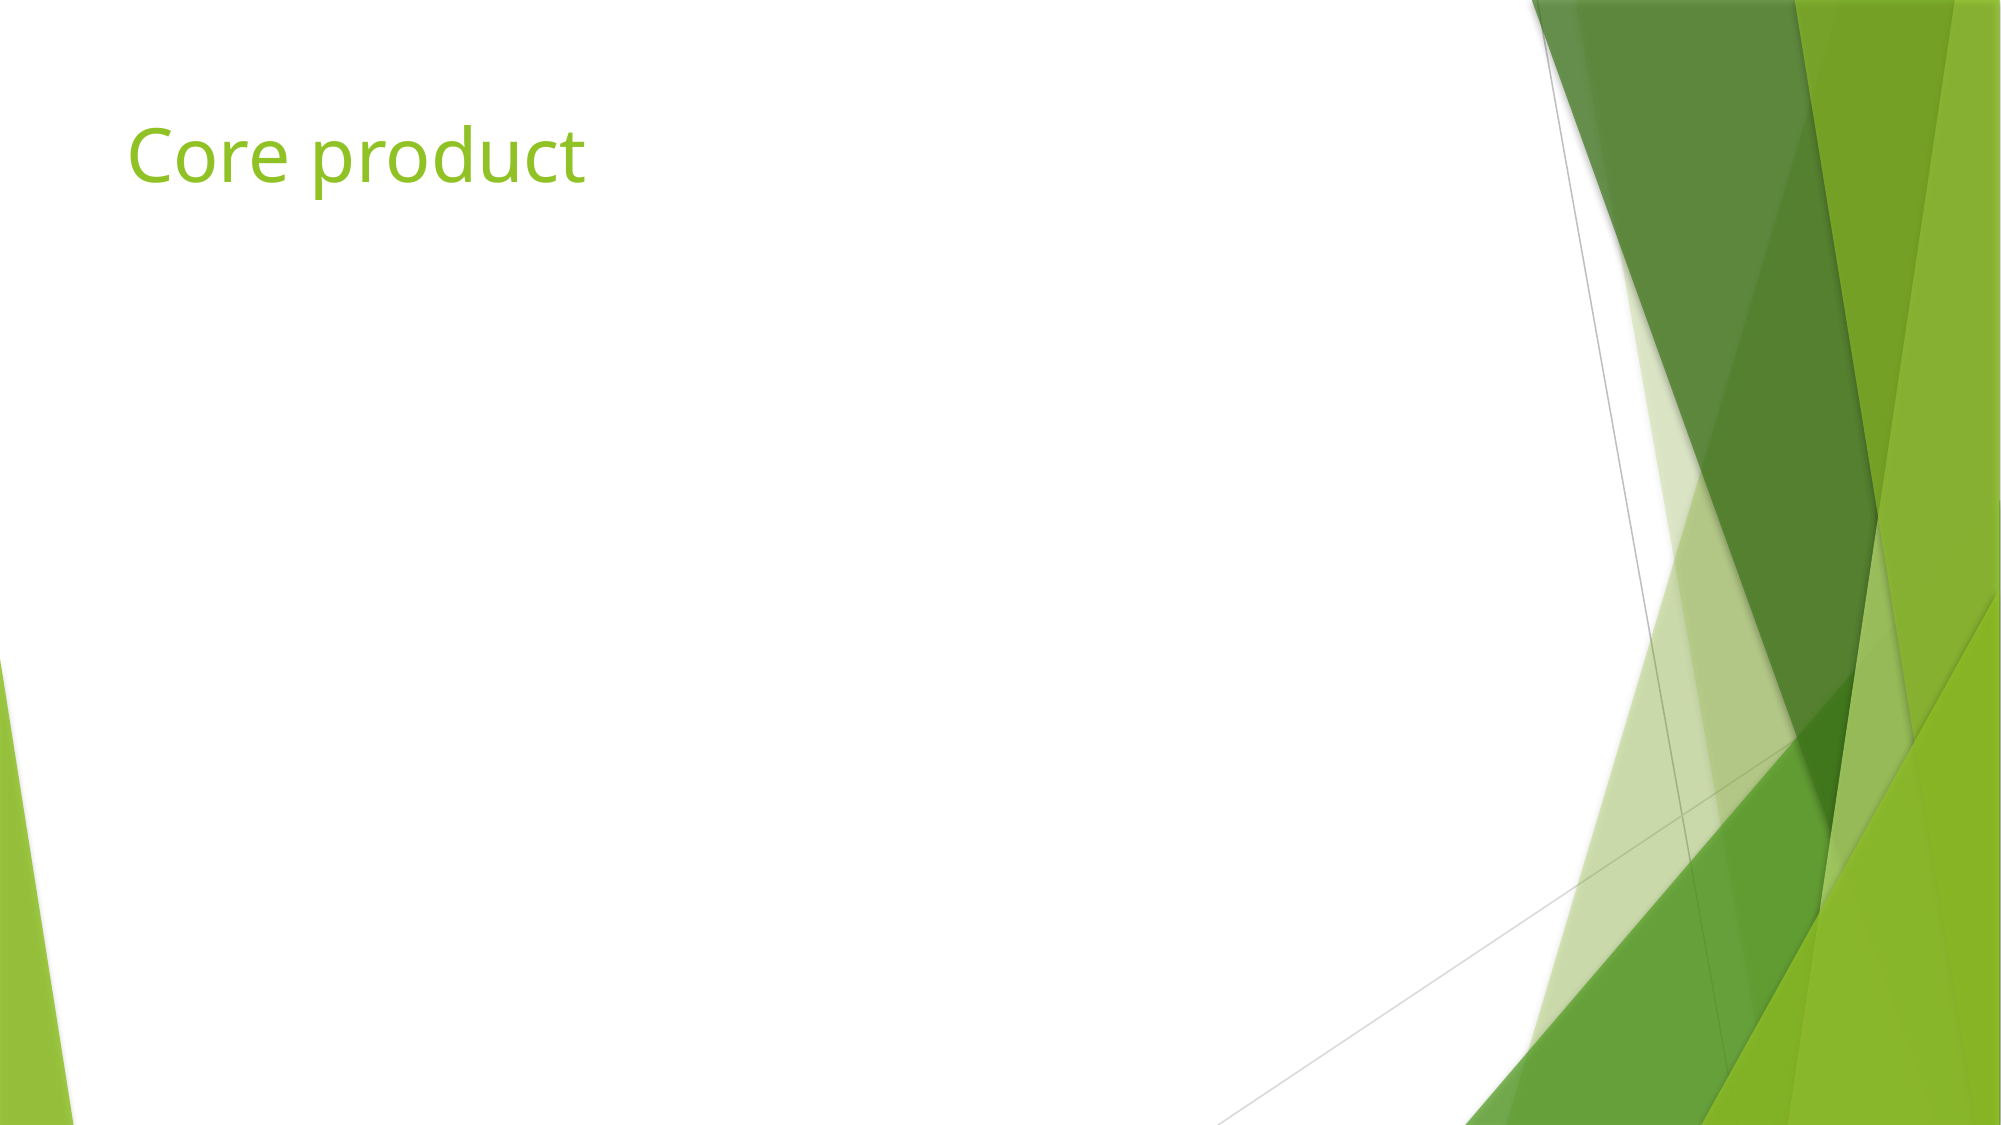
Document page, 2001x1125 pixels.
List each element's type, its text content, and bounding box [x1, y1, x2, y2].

title Core product [111, 99, 1522, 237]
